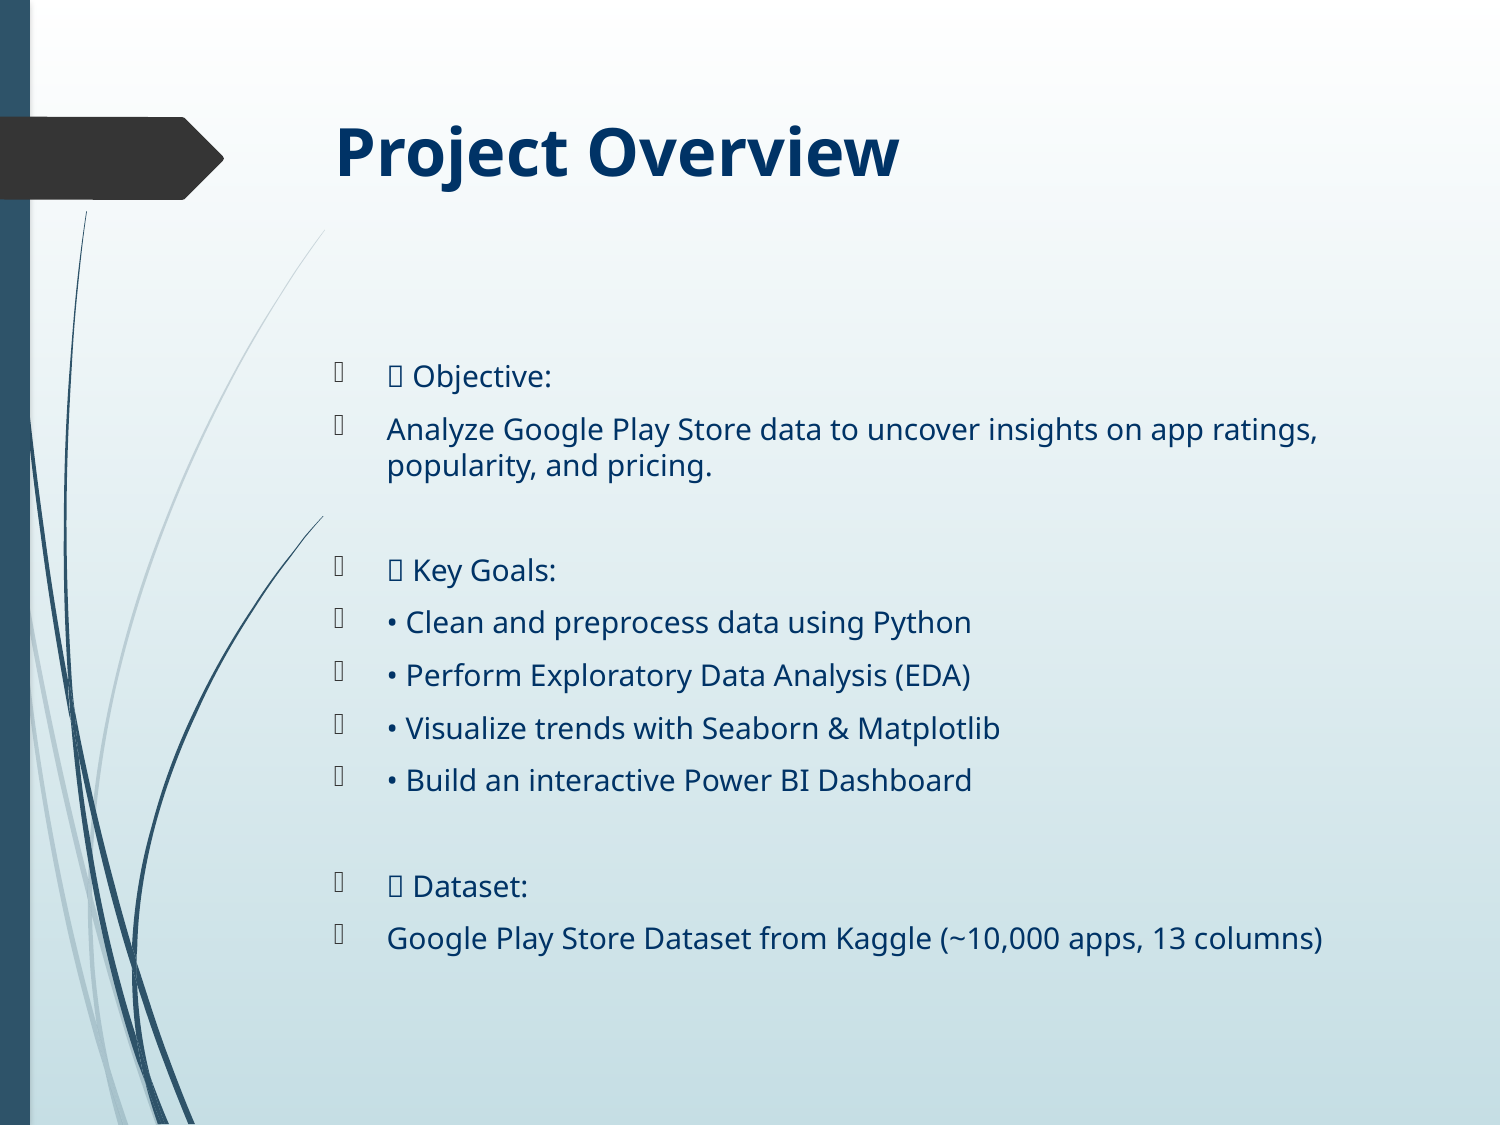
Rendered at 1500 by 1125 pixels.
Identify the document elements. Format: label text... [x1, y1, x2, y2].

title Project Overview [319, 102, 1400, 313]
list 🎯 Objective: Analyze Google Play Store data to uncover insights on app ratings, popularity, and pricing. 📘 Key Goals: • Clean and preprocess data using Python • Perform Exploratory Data Analysis (EDA) • Visualize trends with Seaborn & Matplotlib • Build an interactive Power BI Dashboard 📂 Dataset: Google Play Store Dataset from Kaggle (~10,000 apps, 13 columns) [318, 350, 1400, 970]
